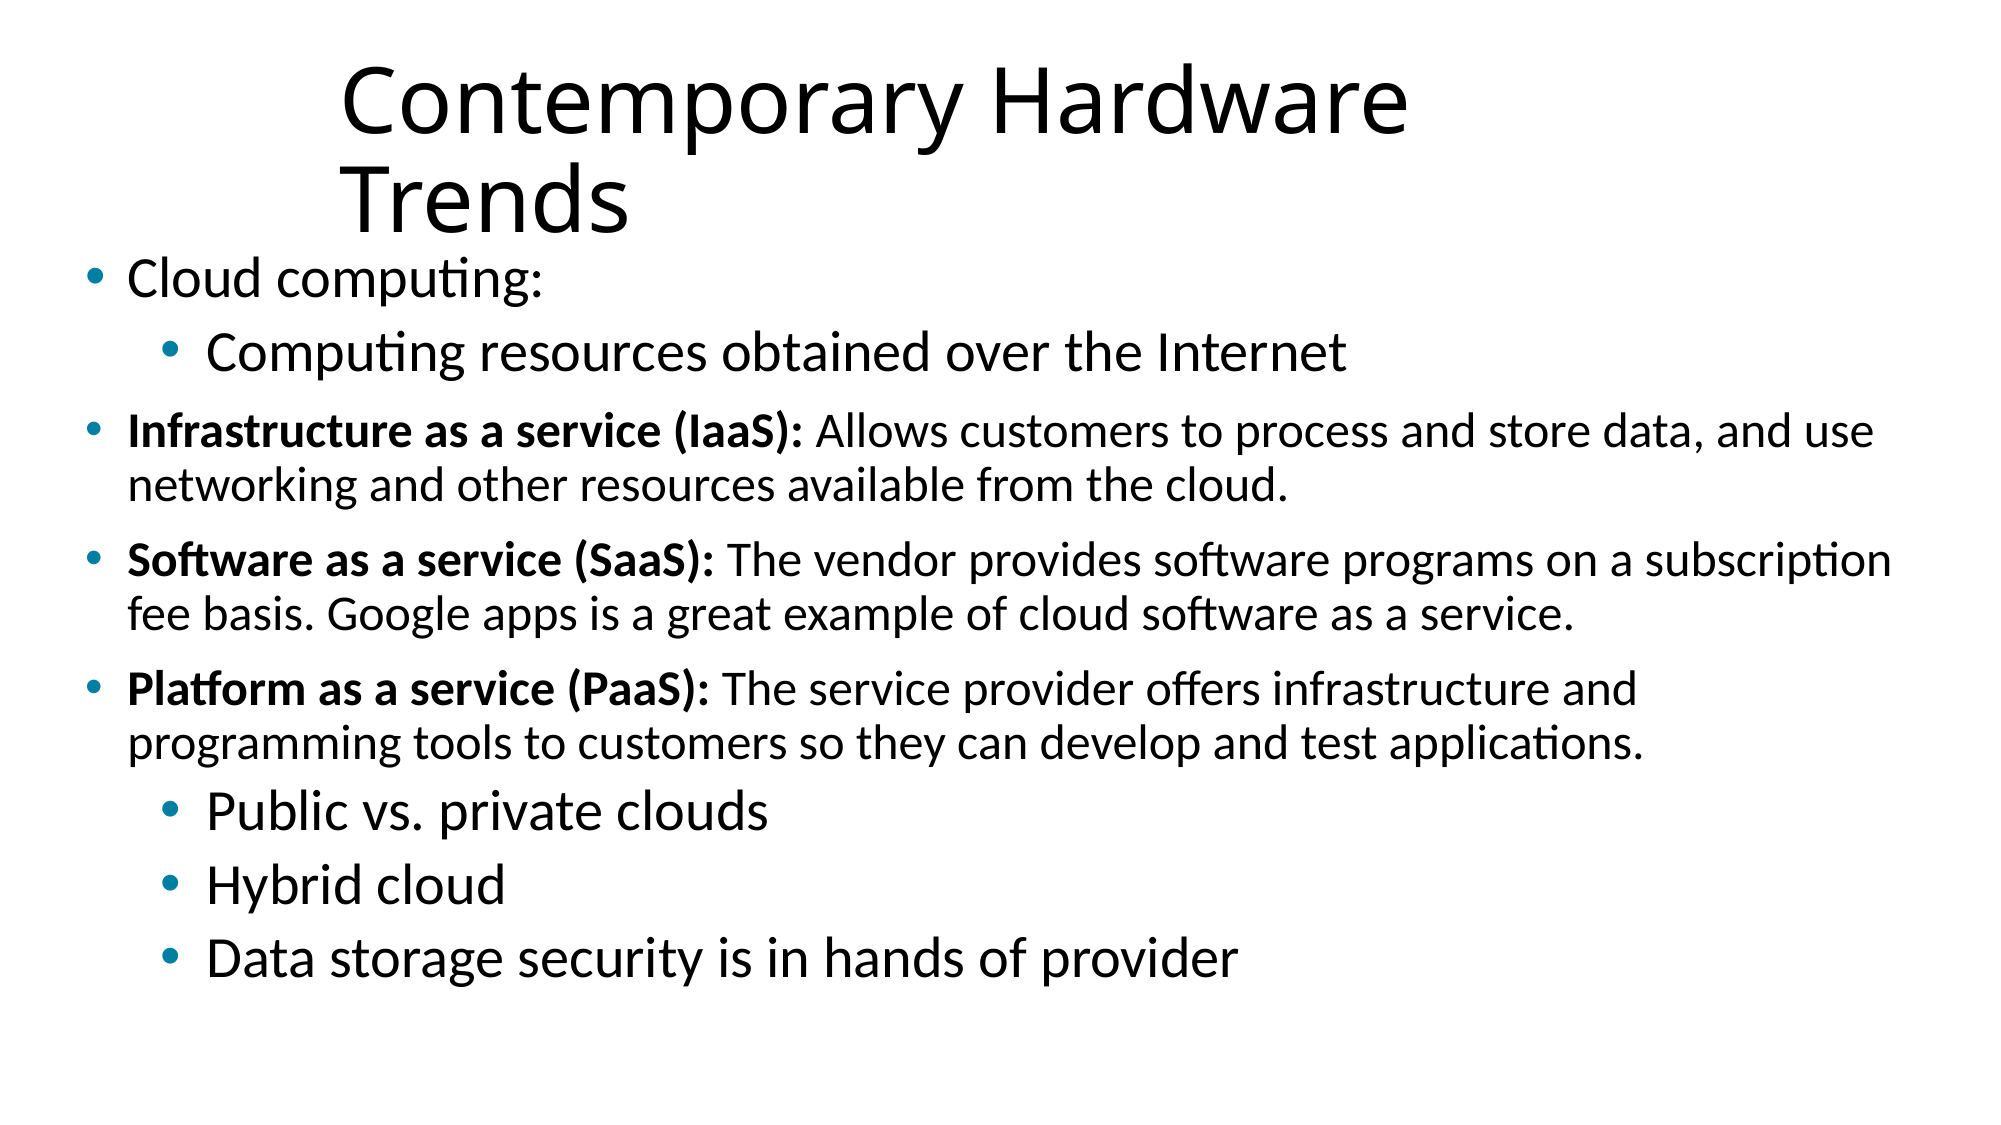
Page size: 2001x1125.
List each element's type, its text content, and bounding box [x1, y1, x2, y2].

title Contemporary Hardware Trends [324, 47, 1675, 239]
list Cloud computing: Computing resources obtained over the Internet Infrastructure as a service (IaaS): Allows customers to process and store data, and use networking and other resources available from the cloud. Software as a service (SaaS): The vendor provides software programs on a subscription fee basis. Google apps is a great example of cloud software as a service. Platform as a service (PaaS): The service provider offers infrastructure and programming tools to customers so they can develop and test applications. Public vs. private clouds Hybrid cloud Data storage security is in hands of provider [70, 239, 1930, 998]
